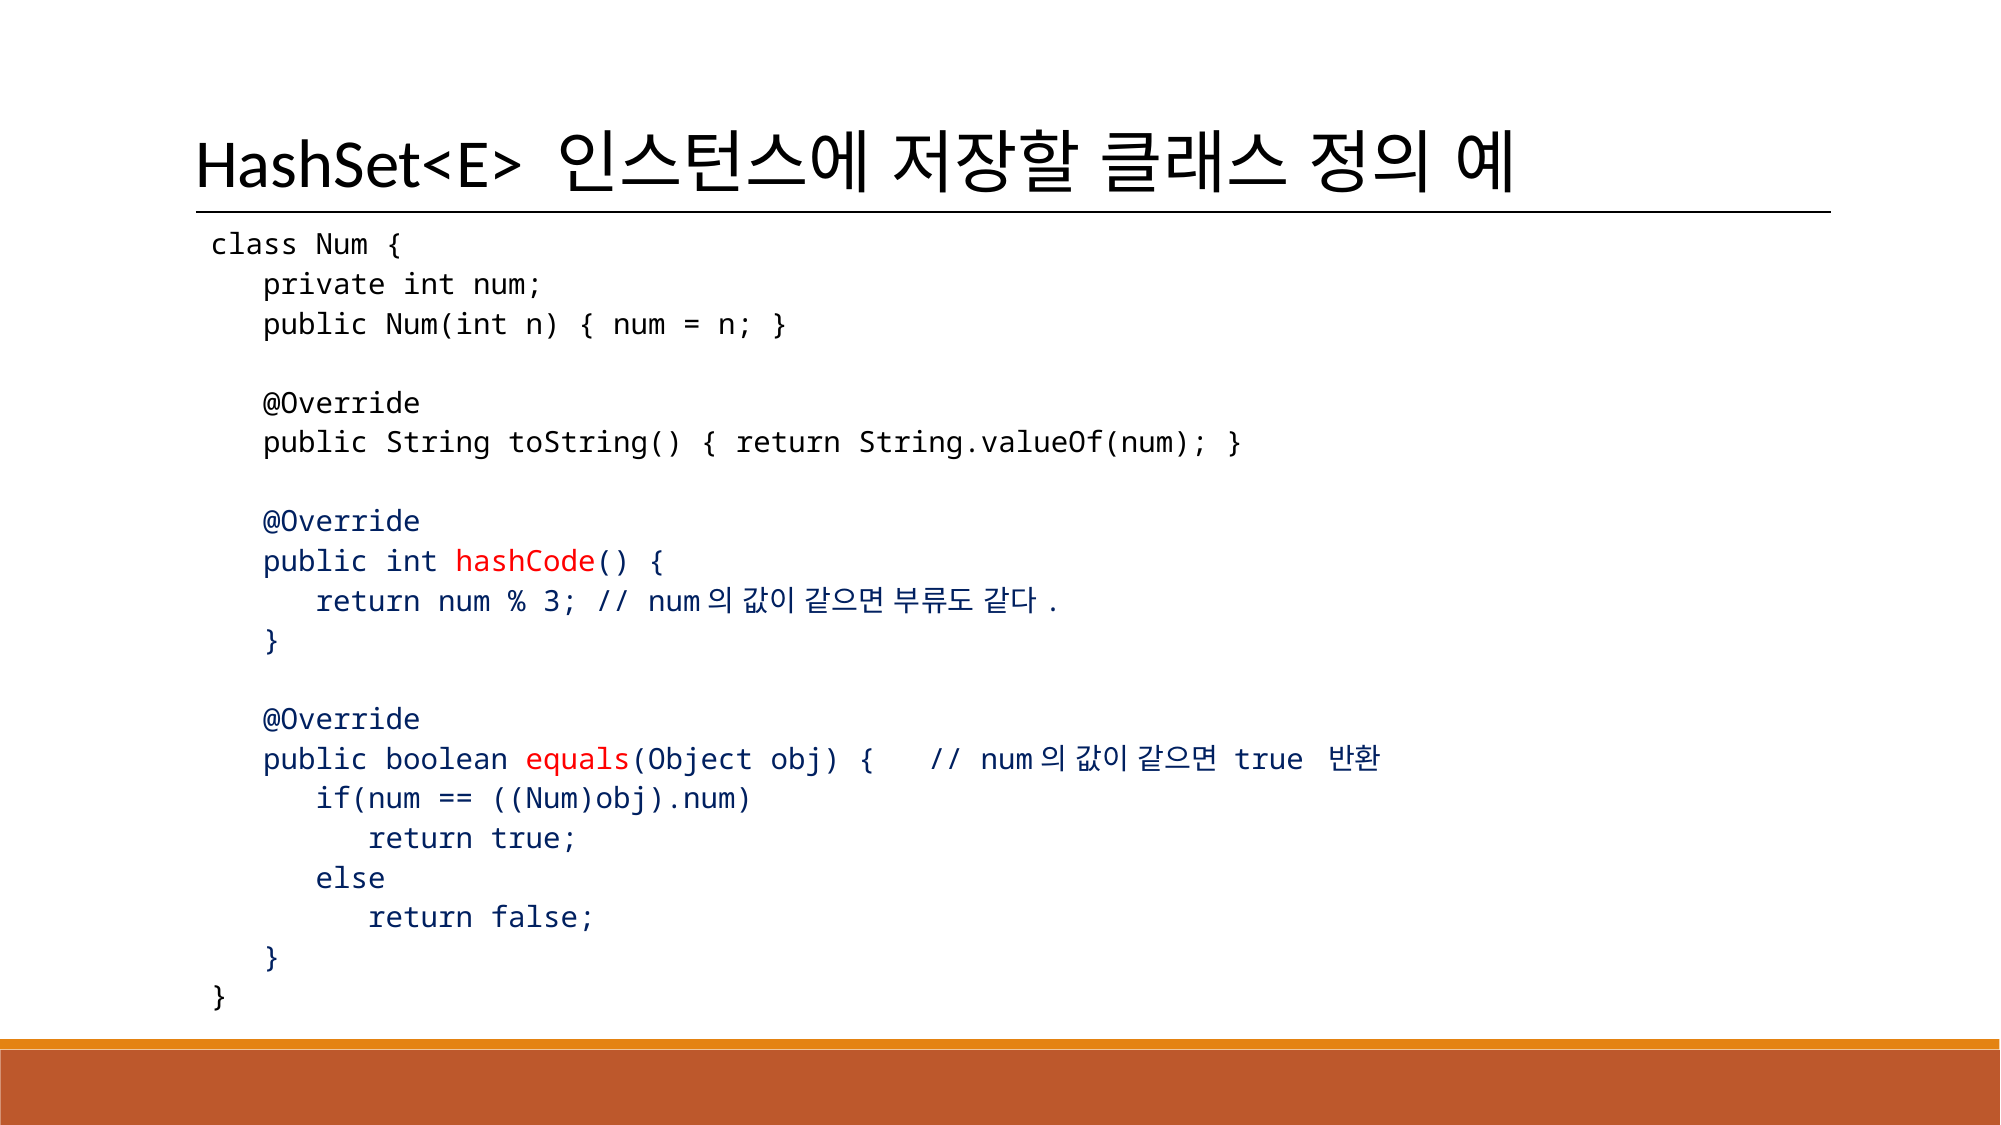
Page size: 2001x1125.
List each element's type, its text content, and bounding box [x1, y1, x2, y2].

text_box HashSet<E> 인스턴스에 저장할 클래스 정의 예 [179, 20, 1830, 210]
text_box class Num { private int num; public Num(int n) { num = n; } @Override public String toString() { return String.valueOf(num); } @Override public int hashCode() { return num % 3; // num의 값이 같으면 부류도 같다. } @Override public boolean equals(Object obj) { // num의 값이 같으면 true 반환 if(num == ((Num)obj).num) return true; else return false; } } [195, 218, 1496, 1020]
